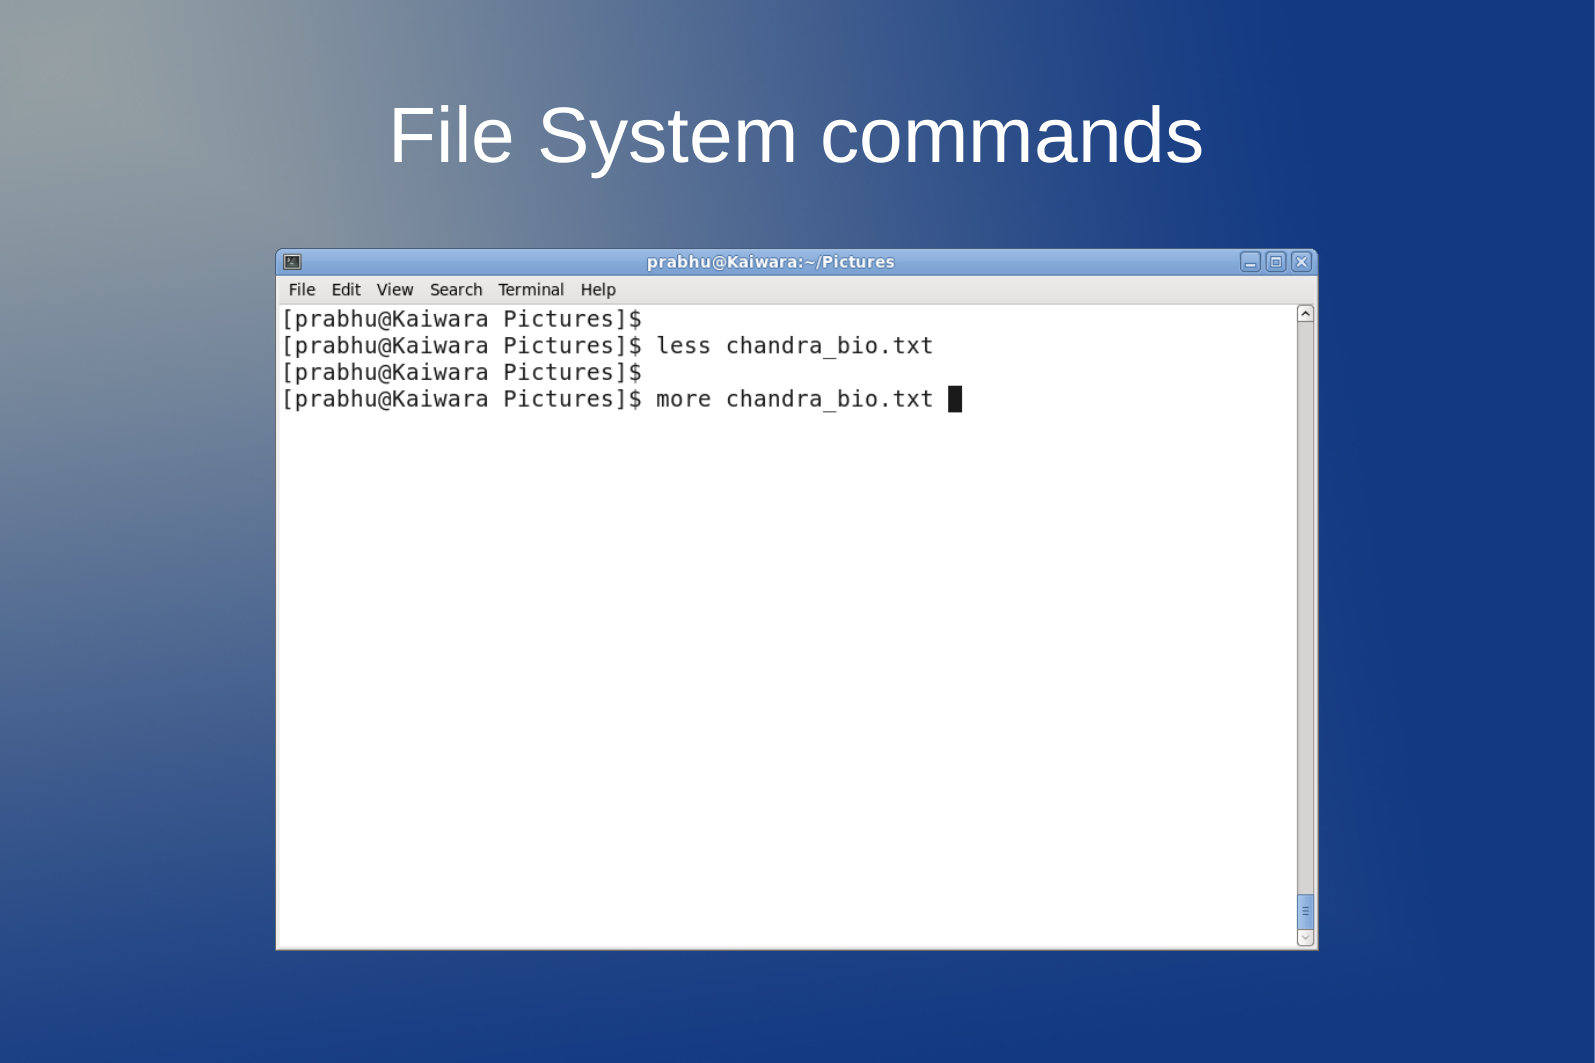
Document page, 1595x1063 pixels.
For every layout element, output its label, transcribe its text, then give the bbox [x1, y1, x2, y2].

picture [0, 0, 1595, 1063]
title File System commands [79, 42, 1515, 220]
